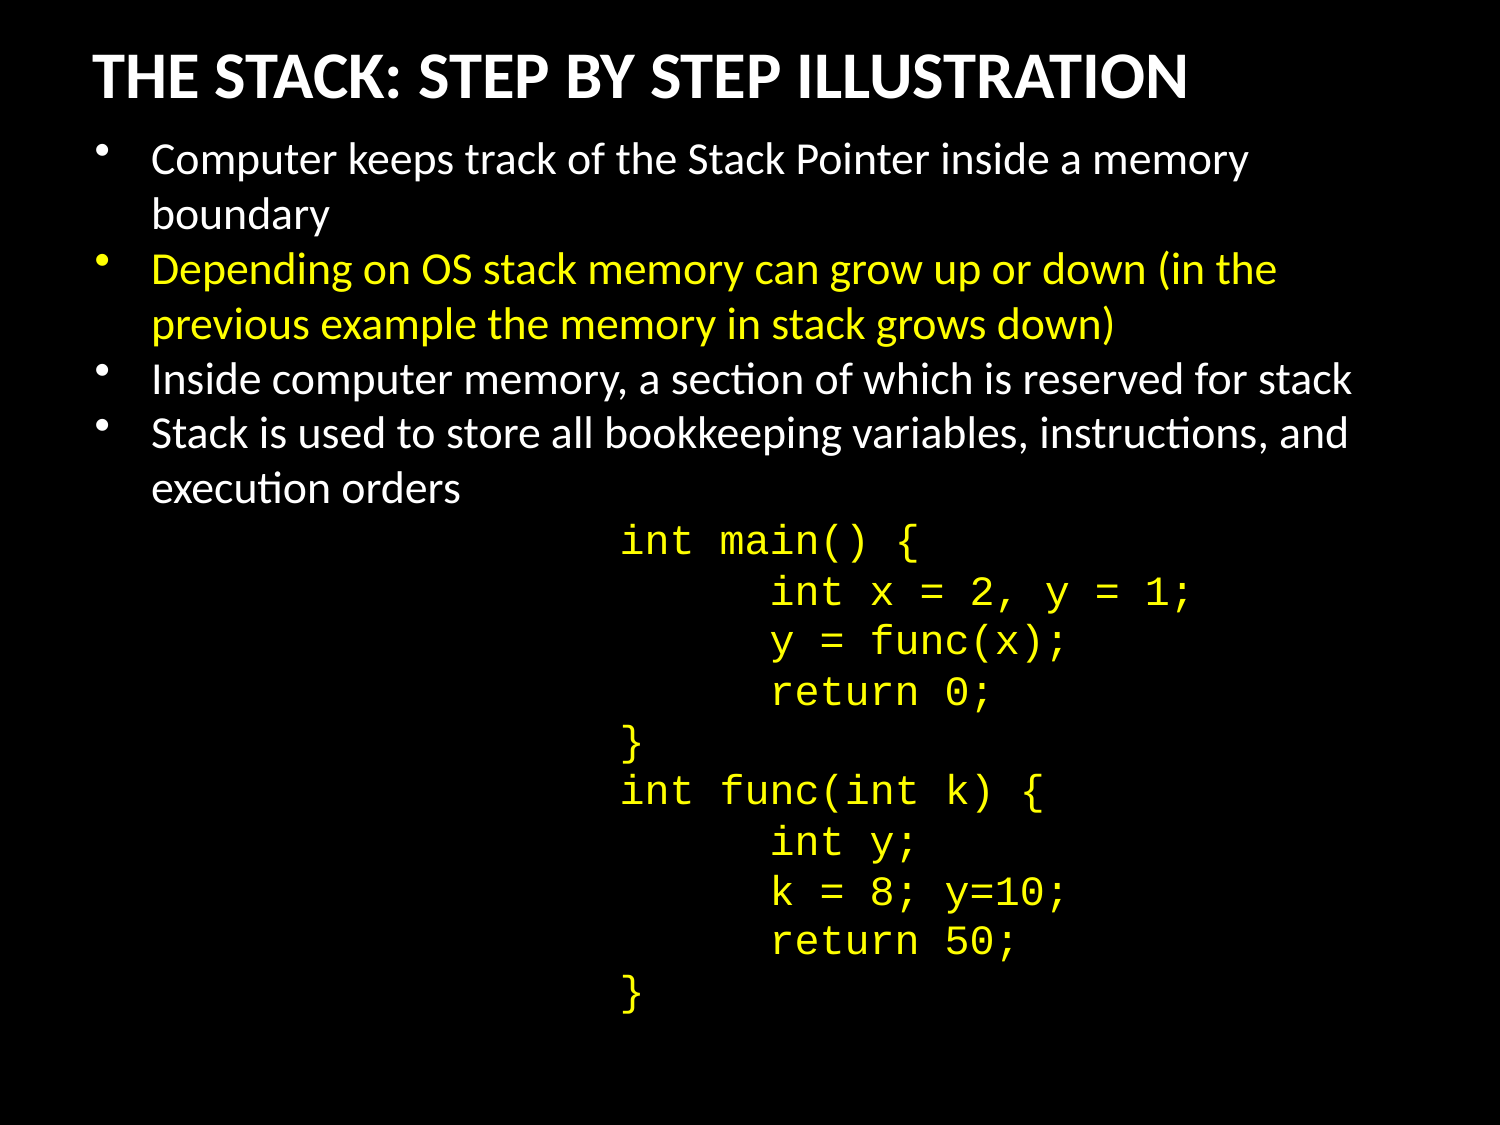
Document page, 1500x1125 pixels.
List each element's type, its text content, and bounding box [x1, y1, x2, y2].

text_box Computer keeps track of the Stack Pointer inside a memory boundary Depending on OS stack memory can grow up or down (in the previous example the memory in stack grows down) Inside computer memory, a section of which is reserved for stack Stack is used to store all bookkeeping variables, instructions, and execution orders int main() { int x = 2, y = 1; y = func(x); return 0; } int func(int k) { int y; k = 8; y=10; return 50; } [79, 120, 1442, 1021]
text_box THE STACK: STEP BY STEP ILLUSTRATION [77, 24, 1206, 120]
